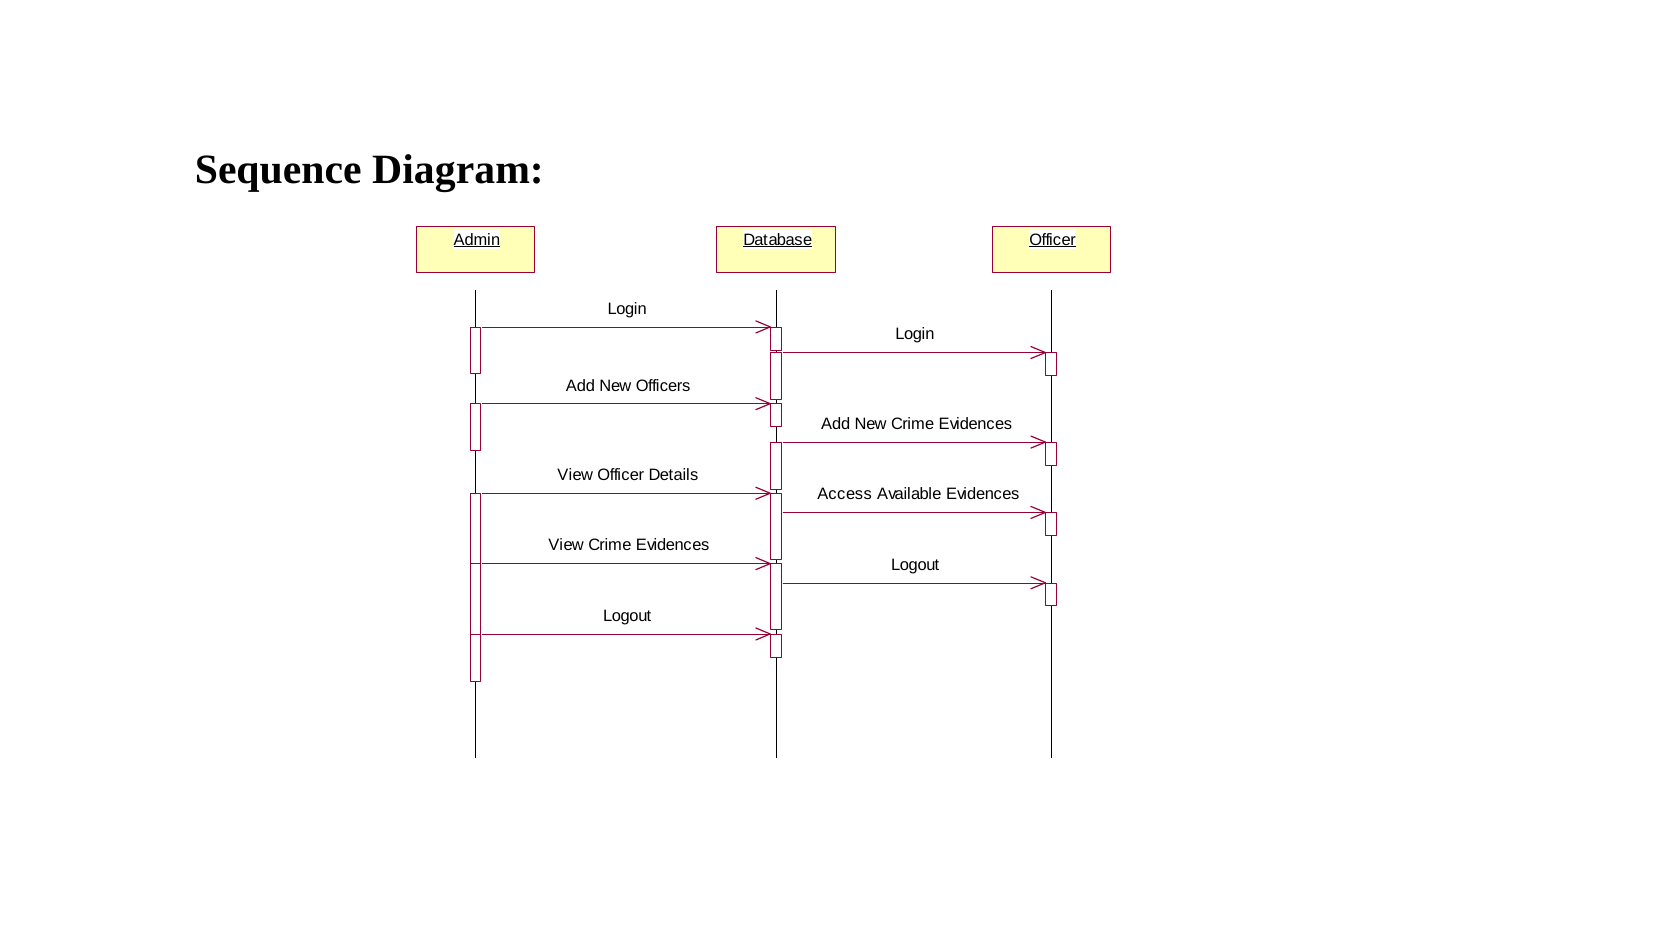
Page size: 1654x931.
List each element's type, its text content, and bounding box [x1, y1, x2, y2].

text_box Sequence Diagram: [179, 134, 560, 200]
picture [381, 200, 1339, 931]
